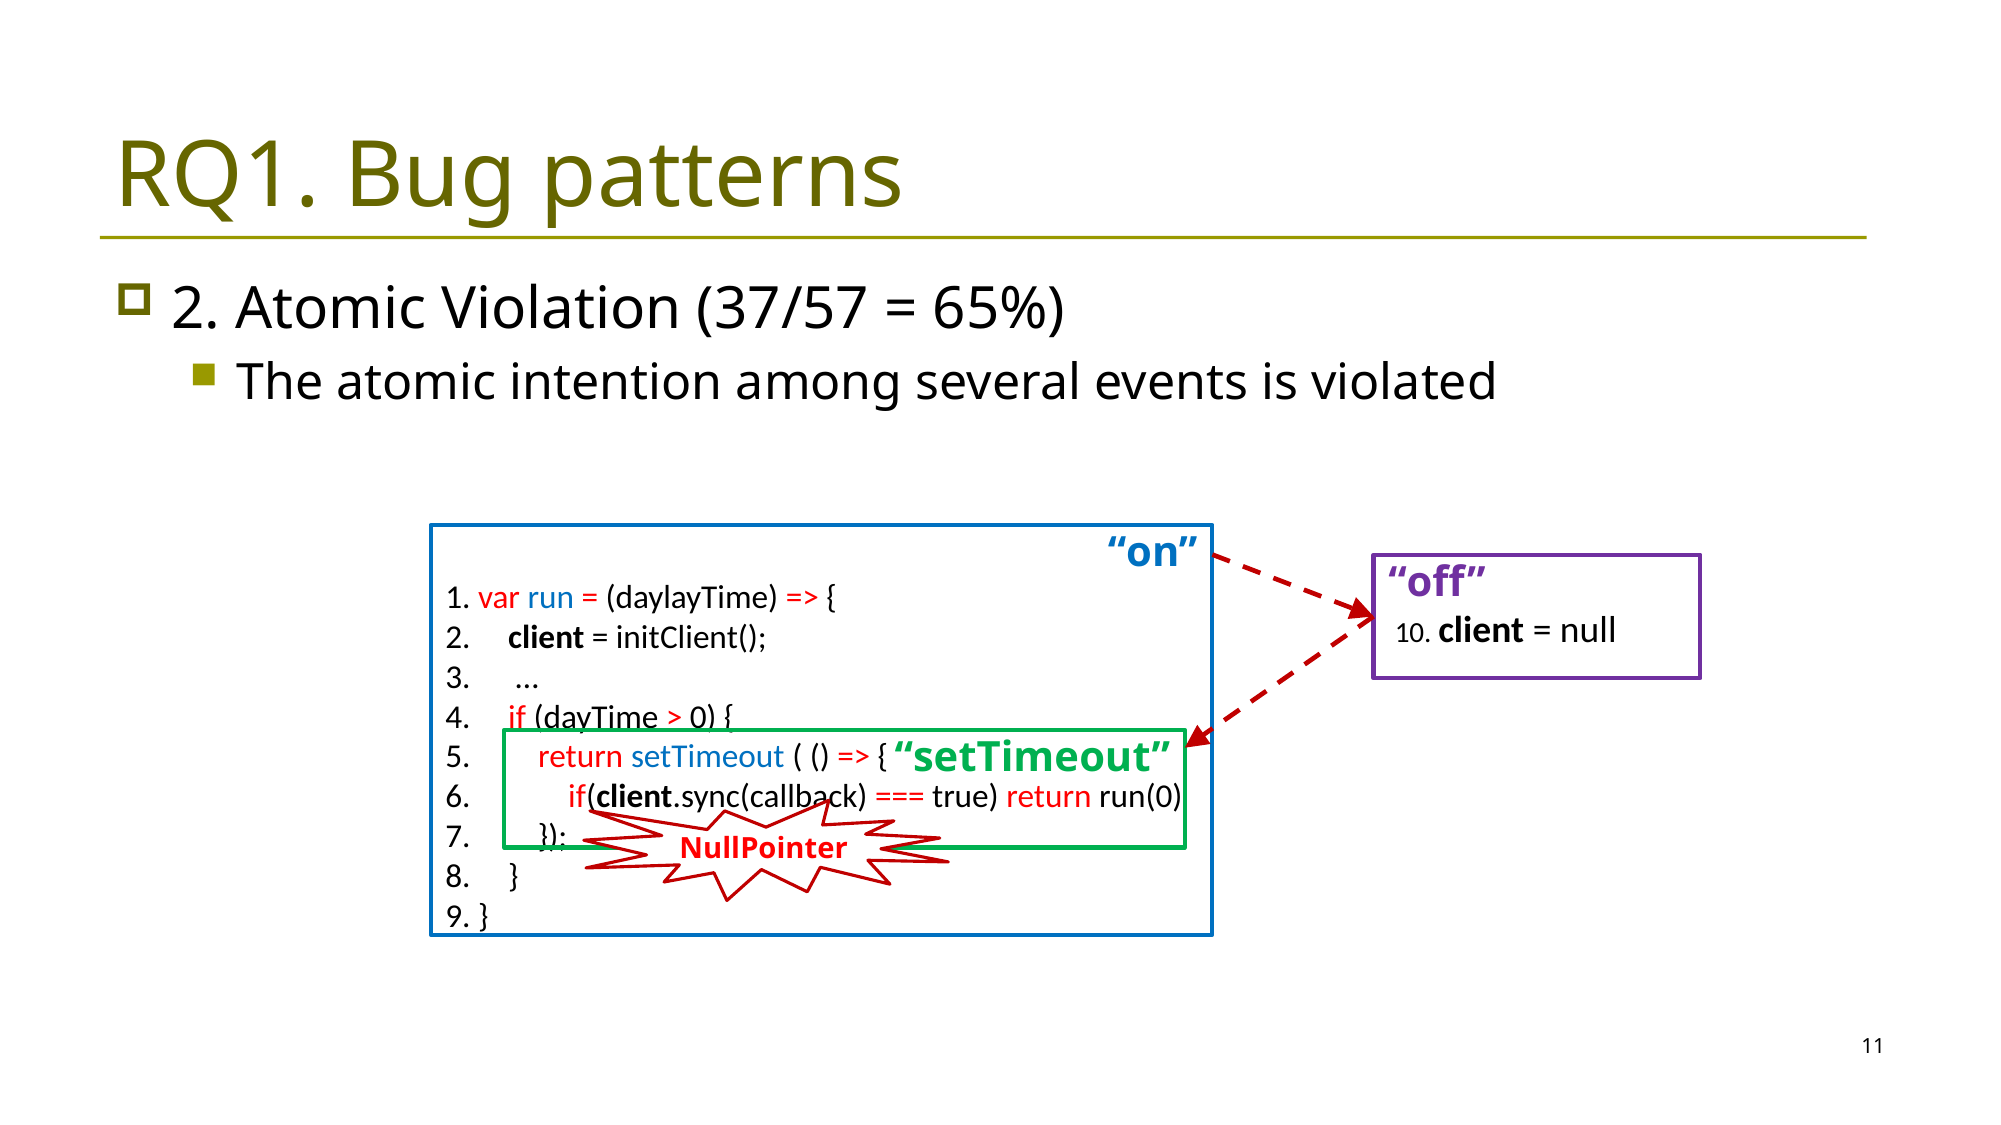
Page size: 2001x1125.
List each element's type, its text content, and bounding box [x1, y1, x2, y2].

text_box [1212, 554, 1374, 615]
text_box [1184, 616, 1374, 748]
list 2. Atomic Violation (37/57 = 65%) The atomic intention among several events is violated [99, 262, 1900, 1006]
slide_number 11 [1433, 1024, 1901, 1101]
text_box “on” 1. var run = (daylayTime) => { 2. client = initClient(); 3. … 4. if (dayTime > 0) { 5. return setTimeout ( () => { 6. if(client.sync(callback) === true) return run(0) 7. }); 8. } 9. } [429, 523, 1214, 937]
text_box “setTimeout” [502, 728, 1187, 850]
title RQ1. Bug patterns [99, 45, 1900, 233]
text_box NullPointer [581, 798, 951, 903]
text_box “off” 10. client = null [1371, 553, 1702, 680]
